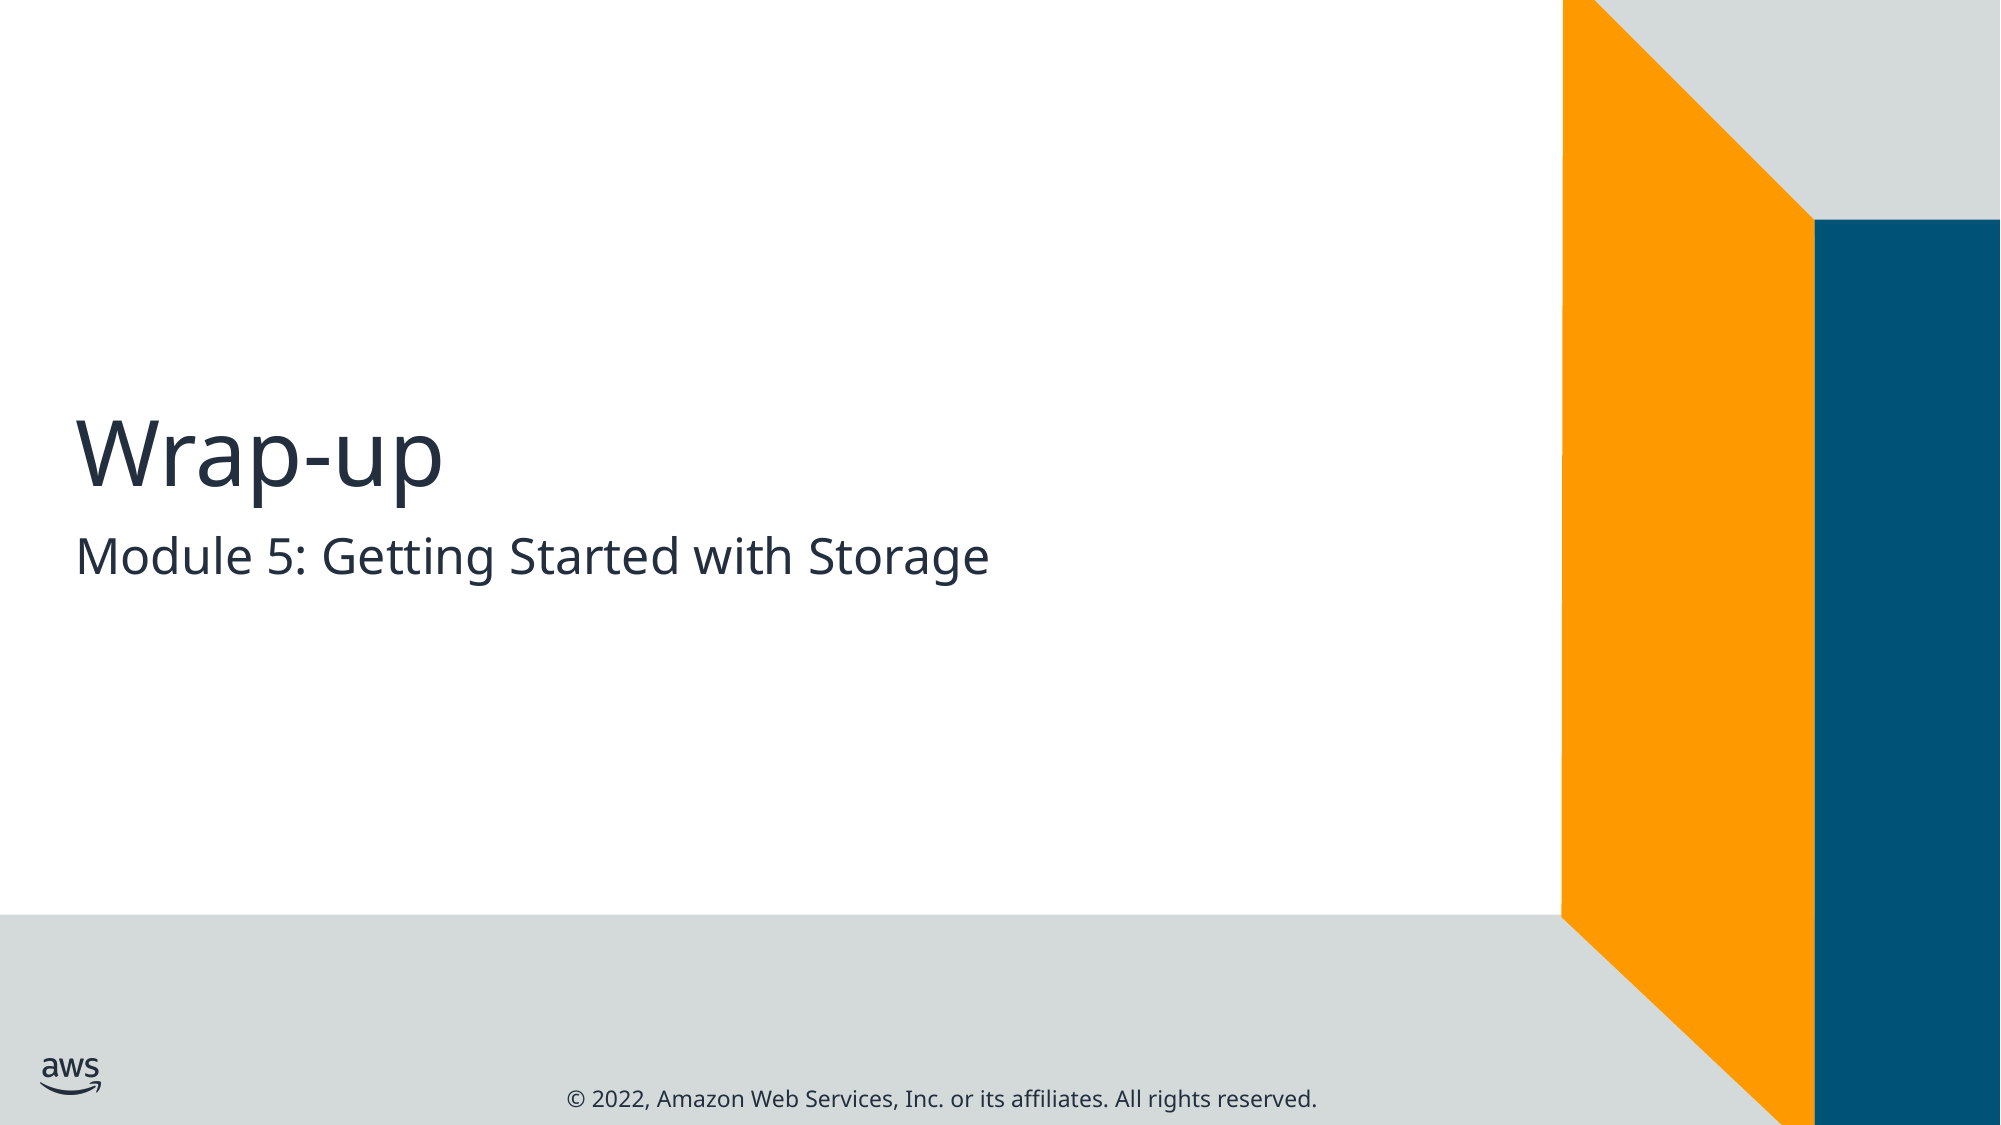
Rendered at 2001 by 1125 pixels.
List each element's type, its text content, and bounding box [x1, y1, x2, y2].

picture [40, 1058, 101, 1095]
title Wrap-up [60, 136, 1562, 513]
subtitle Module 5: Getting Started with Storage [60, 517, 1562, 915]
